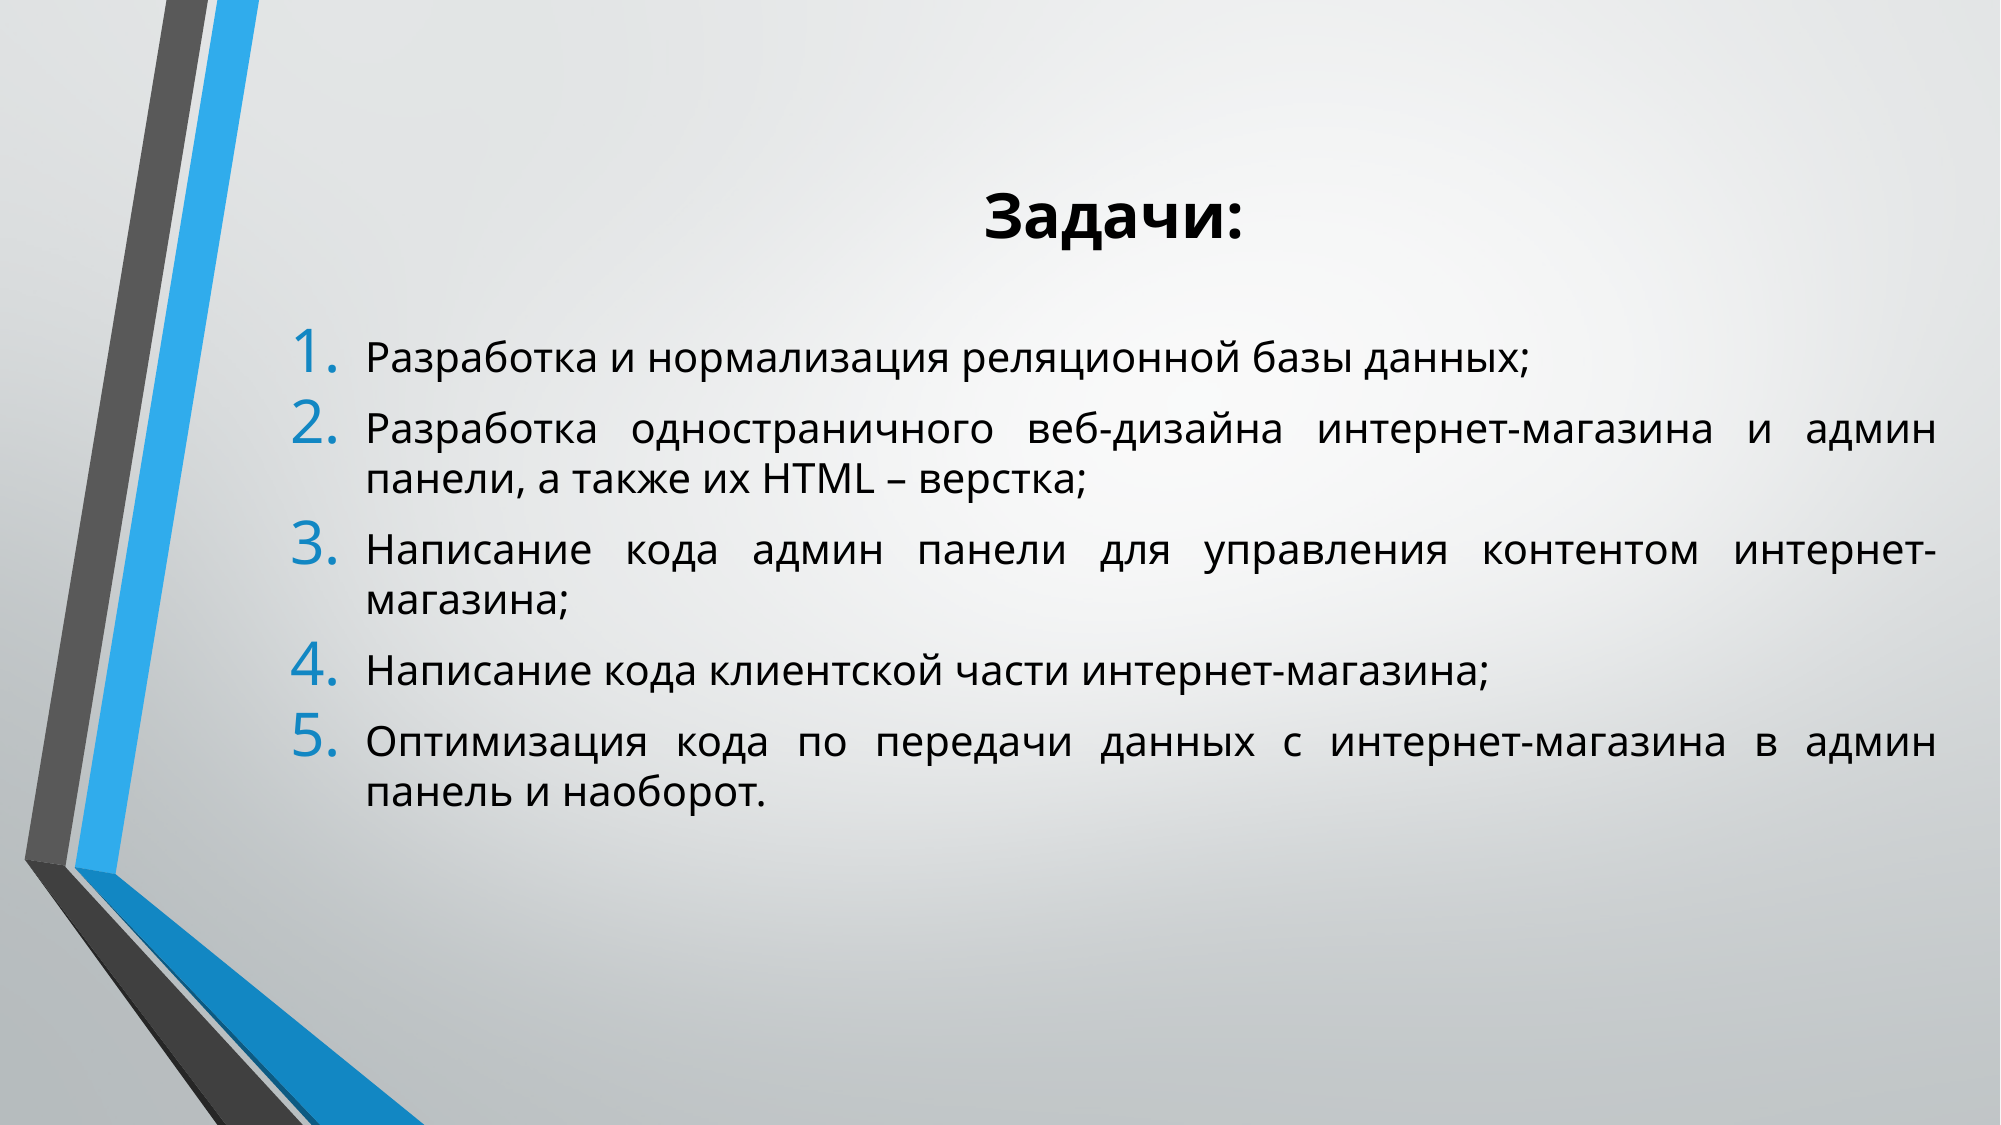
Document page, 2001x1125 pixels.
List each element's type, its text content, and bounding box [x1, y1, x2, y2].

list Задачи: Разработка и нормализация реляционной базы данных; Разработка одностраничного веб-дизайна интернет-магазина и админ панели, а также их HTML – верстка; Написание кода админ панели для управления контентом интернет-магазина; Написание кода клиентской части интернет-магазина; Оптимизация кода по передачи данных с интернет-магазина в админ панель и наоборот. [275, 168, 1953, 966]
